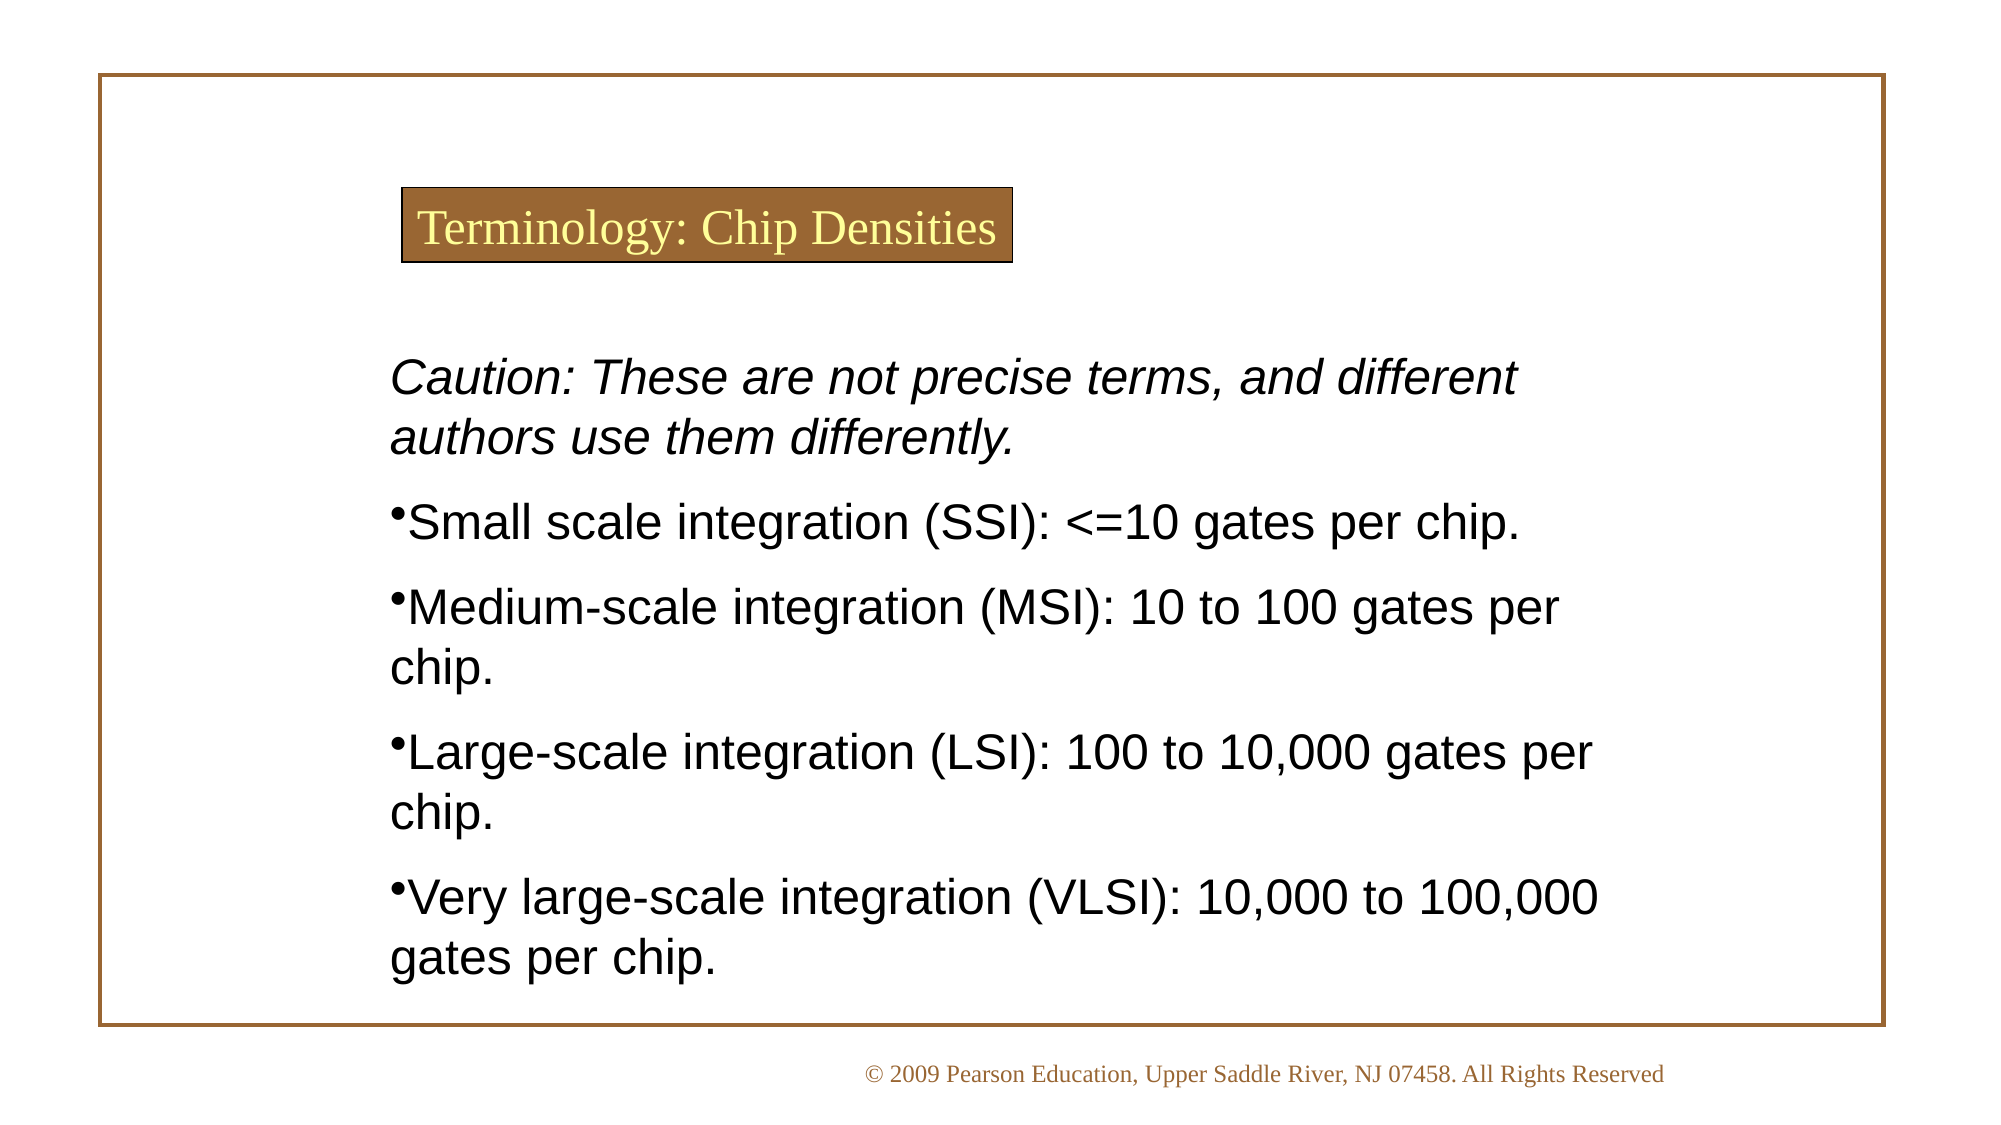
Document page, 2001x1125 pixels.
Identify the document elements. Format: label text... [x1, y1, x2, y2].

text_box Caution: These are not precise terms, and different authors use them differently. Small scale integration (SSI): <=10 gates per chip. Medium-scale integration (MSI): 10 to 100 gates per chip. Large-scale integration (LSI): 100 to 10,000 gates per chip. Very large-scale integration (VLSI): 10,000 to 100,000 gates per chip. [374, 337, 1638, 993]
text_box Terminology: Chip Densities [402, 187, 1013, 263]
